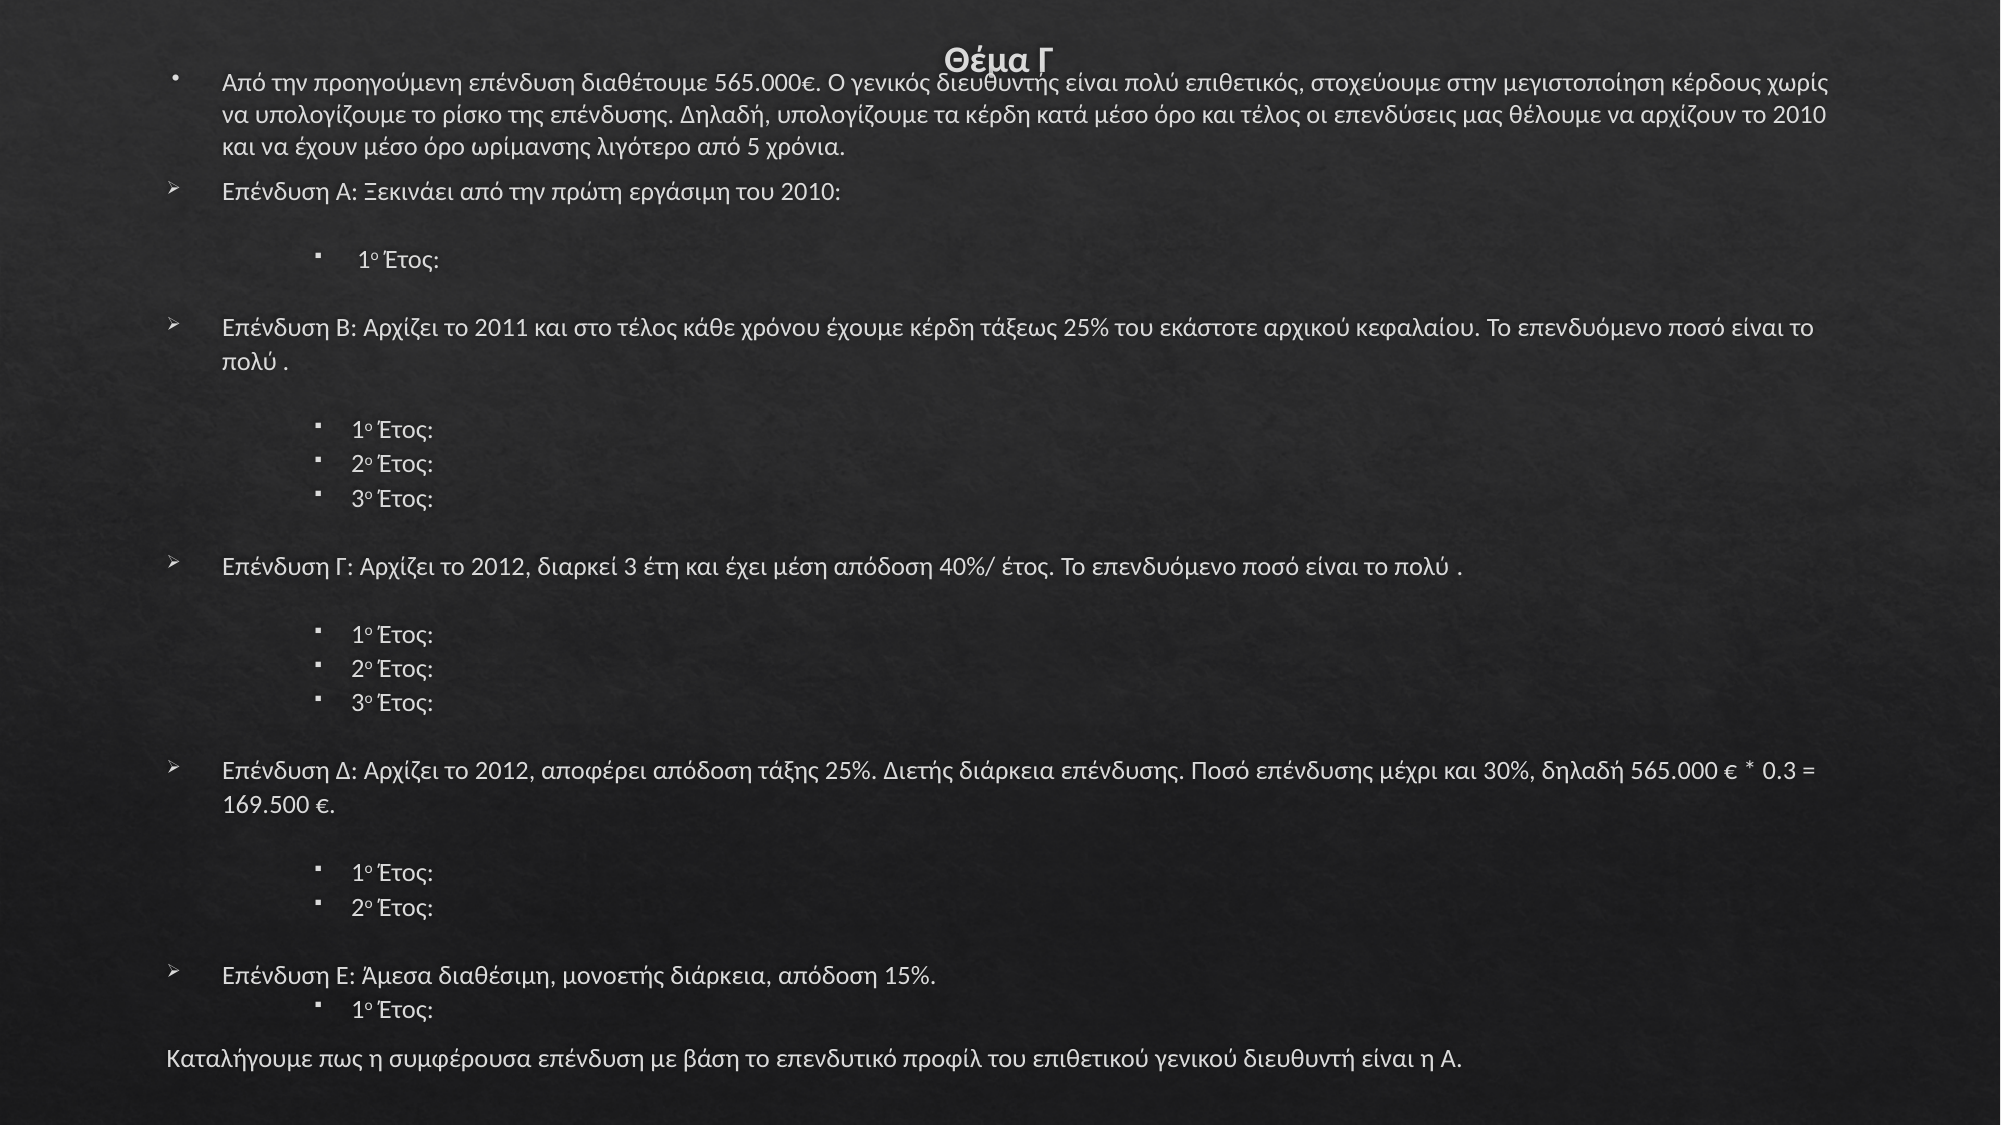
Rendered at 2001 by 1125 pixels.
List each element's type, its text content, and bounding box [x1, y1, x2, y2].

title Θέμα Γ [149, 0, 1849, 160]
